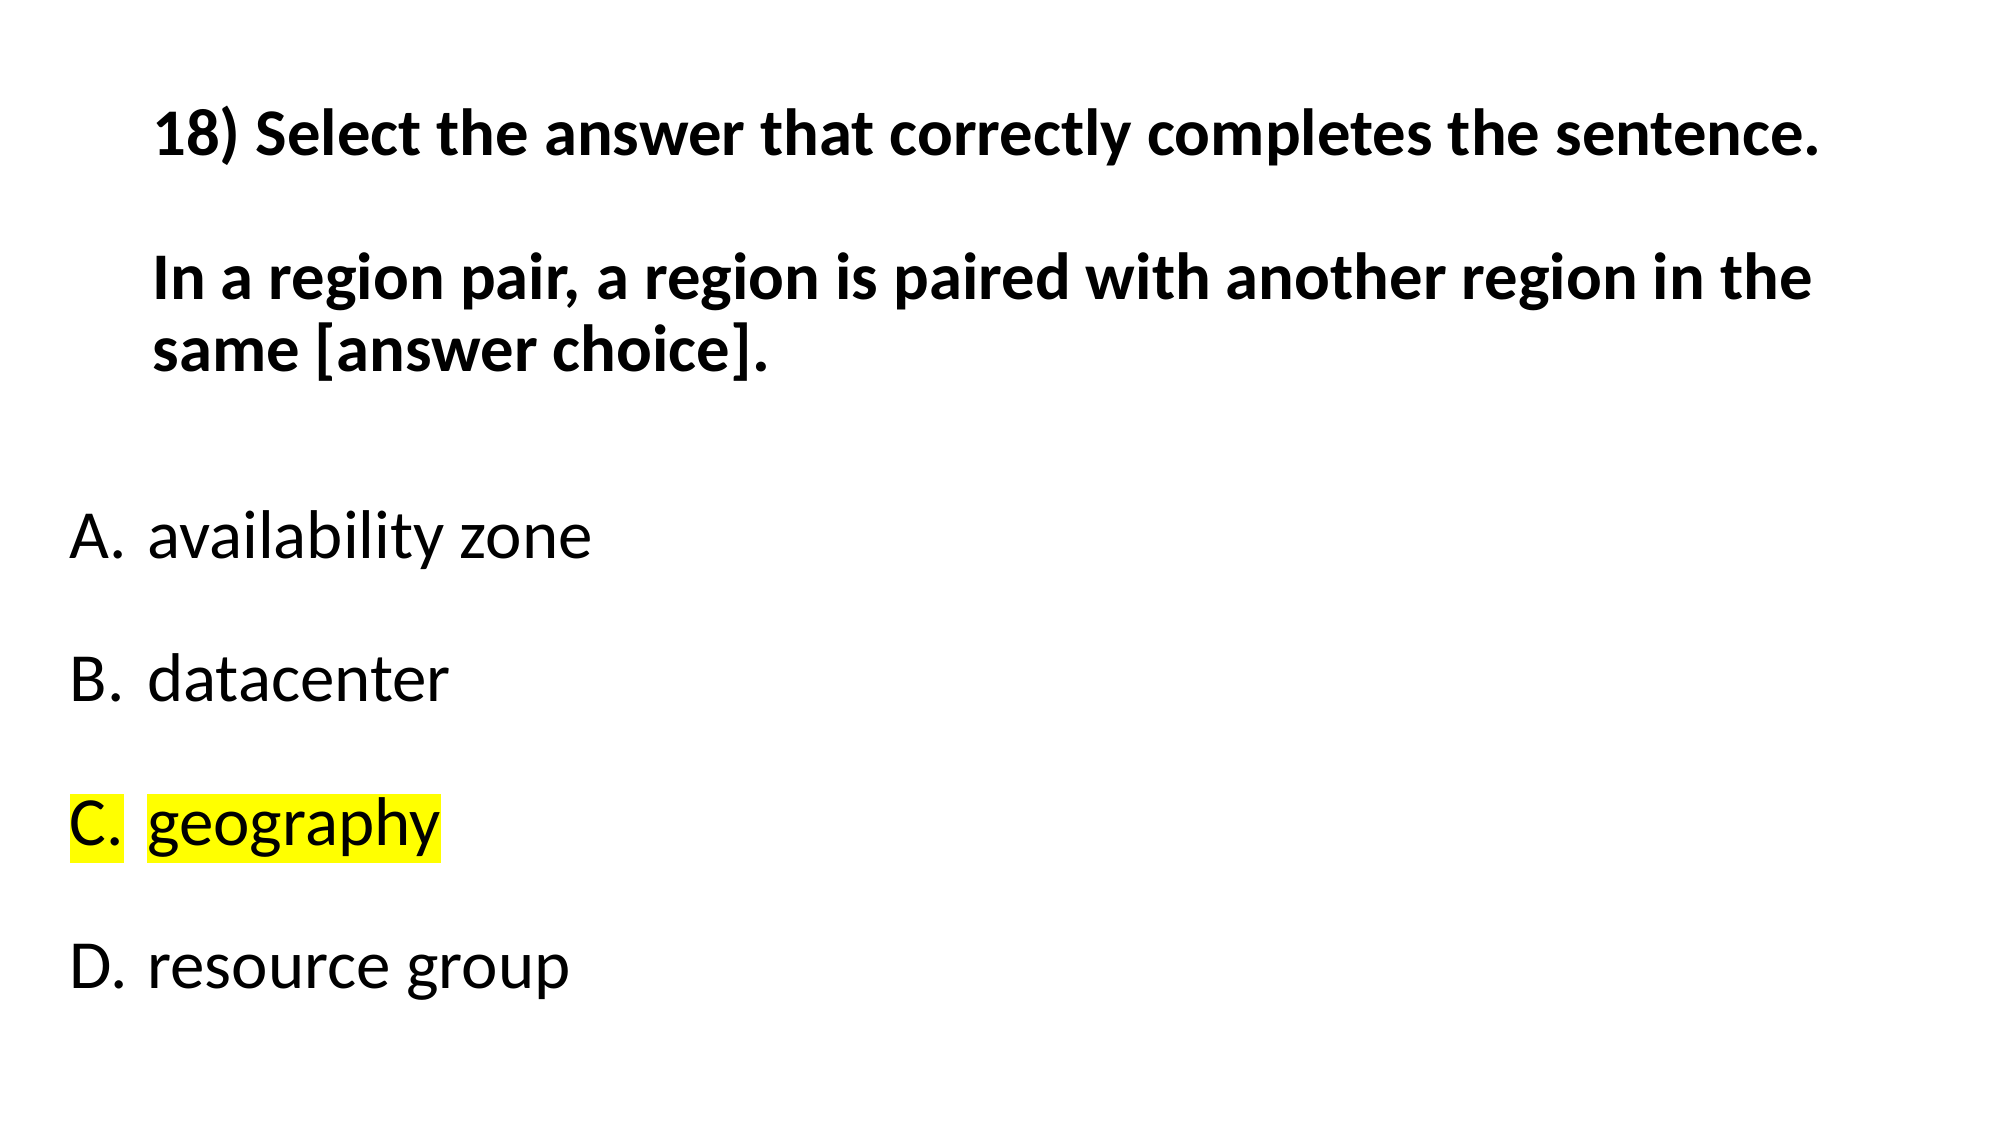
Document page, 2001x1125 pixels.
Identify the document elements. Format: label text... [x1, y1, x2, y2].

list availability zone datacenter geography resource group [54, 440, 1933, 1014]
title 18) Select the answer that correctly completes the sentence. In a region pair, a region is paired with another region in the same [answer choice]. [137, 59, 1863, 425]
